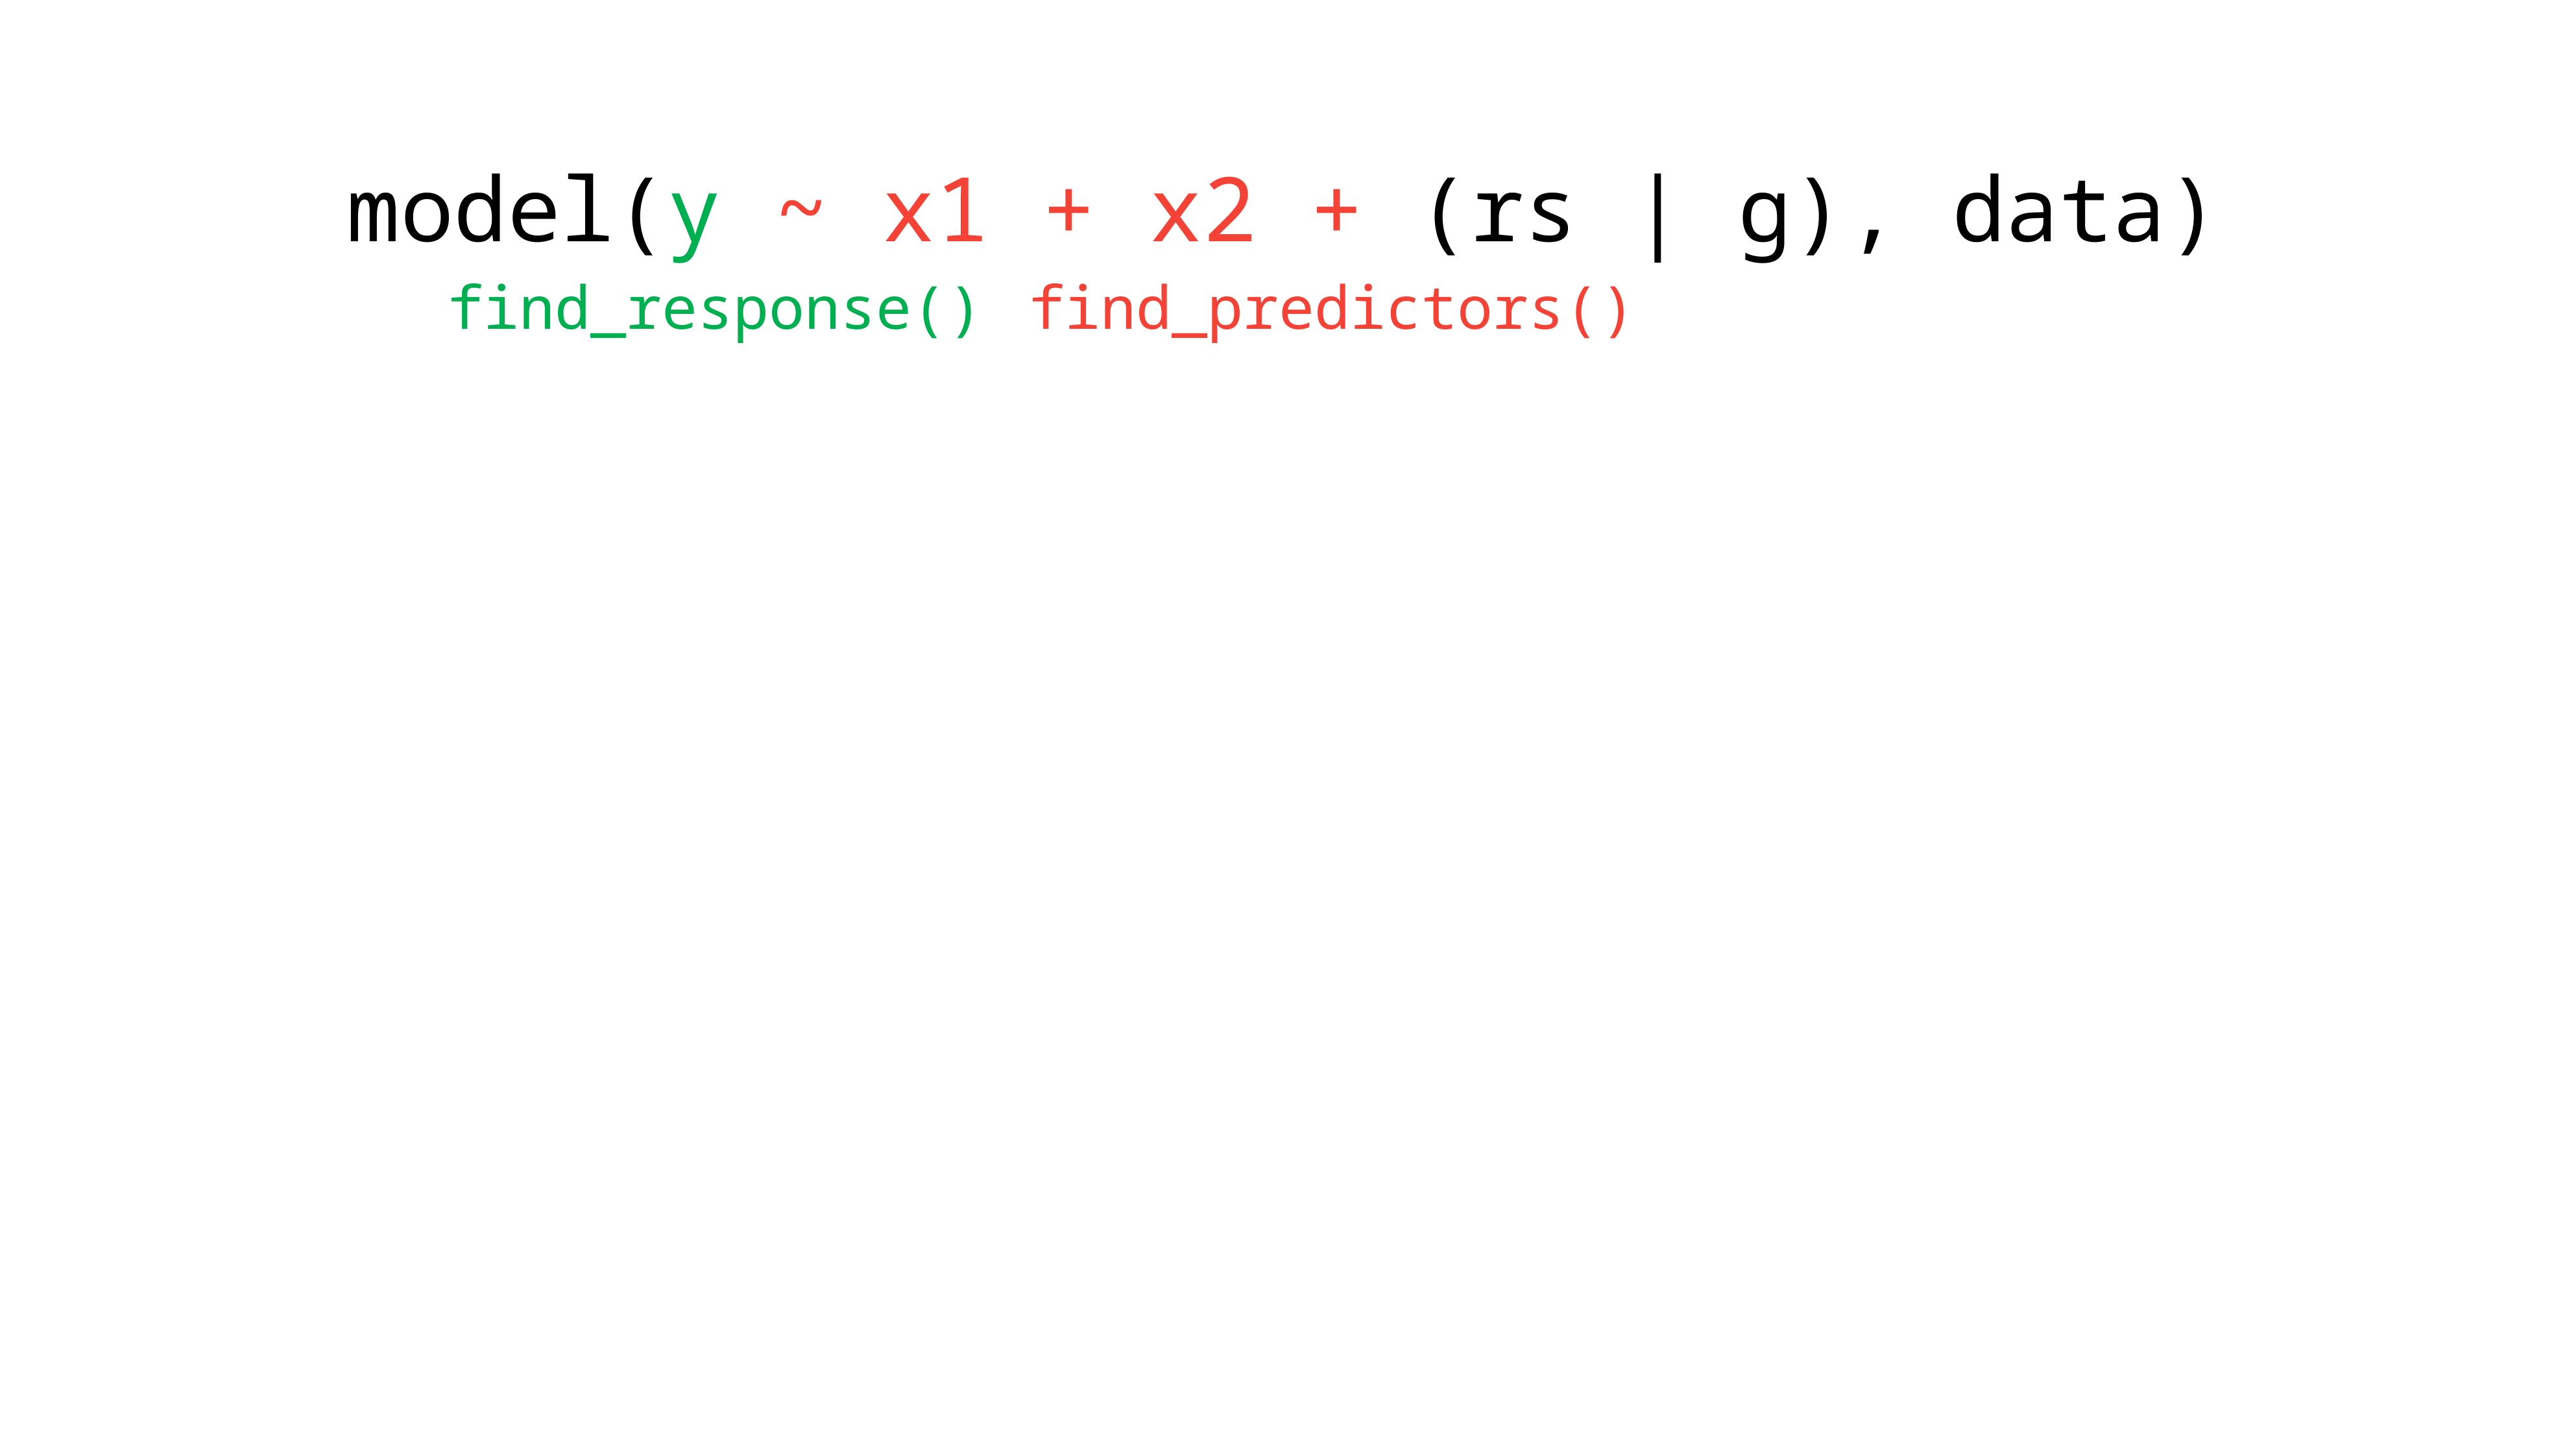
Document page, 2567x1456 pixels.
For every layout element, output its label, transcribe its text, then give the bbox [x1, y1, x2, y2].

text_box model(y ~ x1 + x2 + (rs | g), data) [211, 147, 2355, 264]
text_box find_predictors() [1019, 265, 1646, 346]
text_box find_response() [438, 265, 993, 346]
